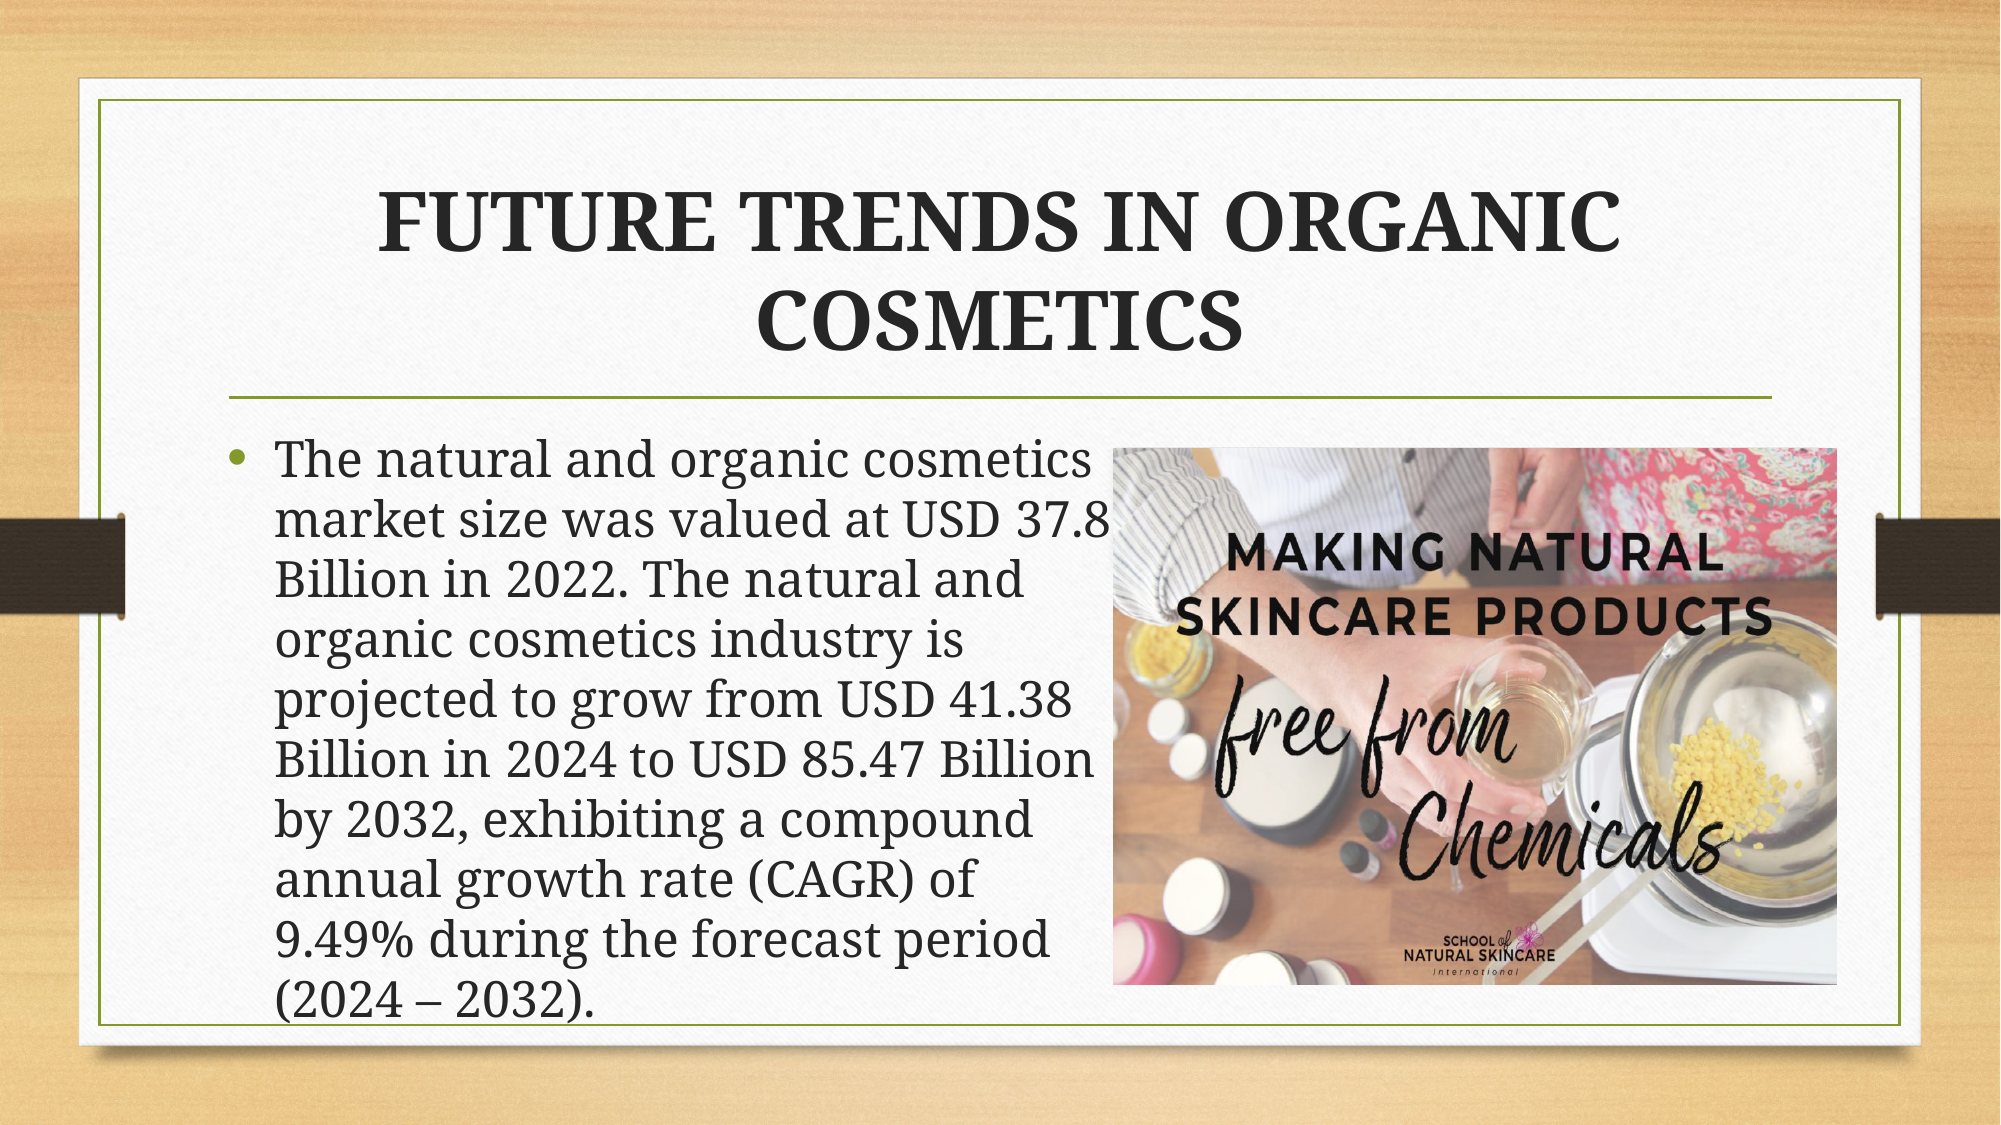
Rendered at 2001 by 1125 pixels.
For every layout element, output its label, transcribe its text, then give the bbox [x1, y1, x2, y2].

picture [0, 0, 2001, 1125]
title FUTURE TRENDS IN ORGANIC COSMETICS [212, 161, 1788, 375]
list The natural and organic cosmetics market size was valued at USD 37.8 Billion in 2022. The natural and organic cosmetics industry is projected to grow from USD 41.38 Billion in 2024 to USD 85.47 Billion by 2032, exhibiting a compound annual growth rate (CAGR) of 9.49% during the forecast period (2024 – 2032). [212, 419, 1132, 1125]
